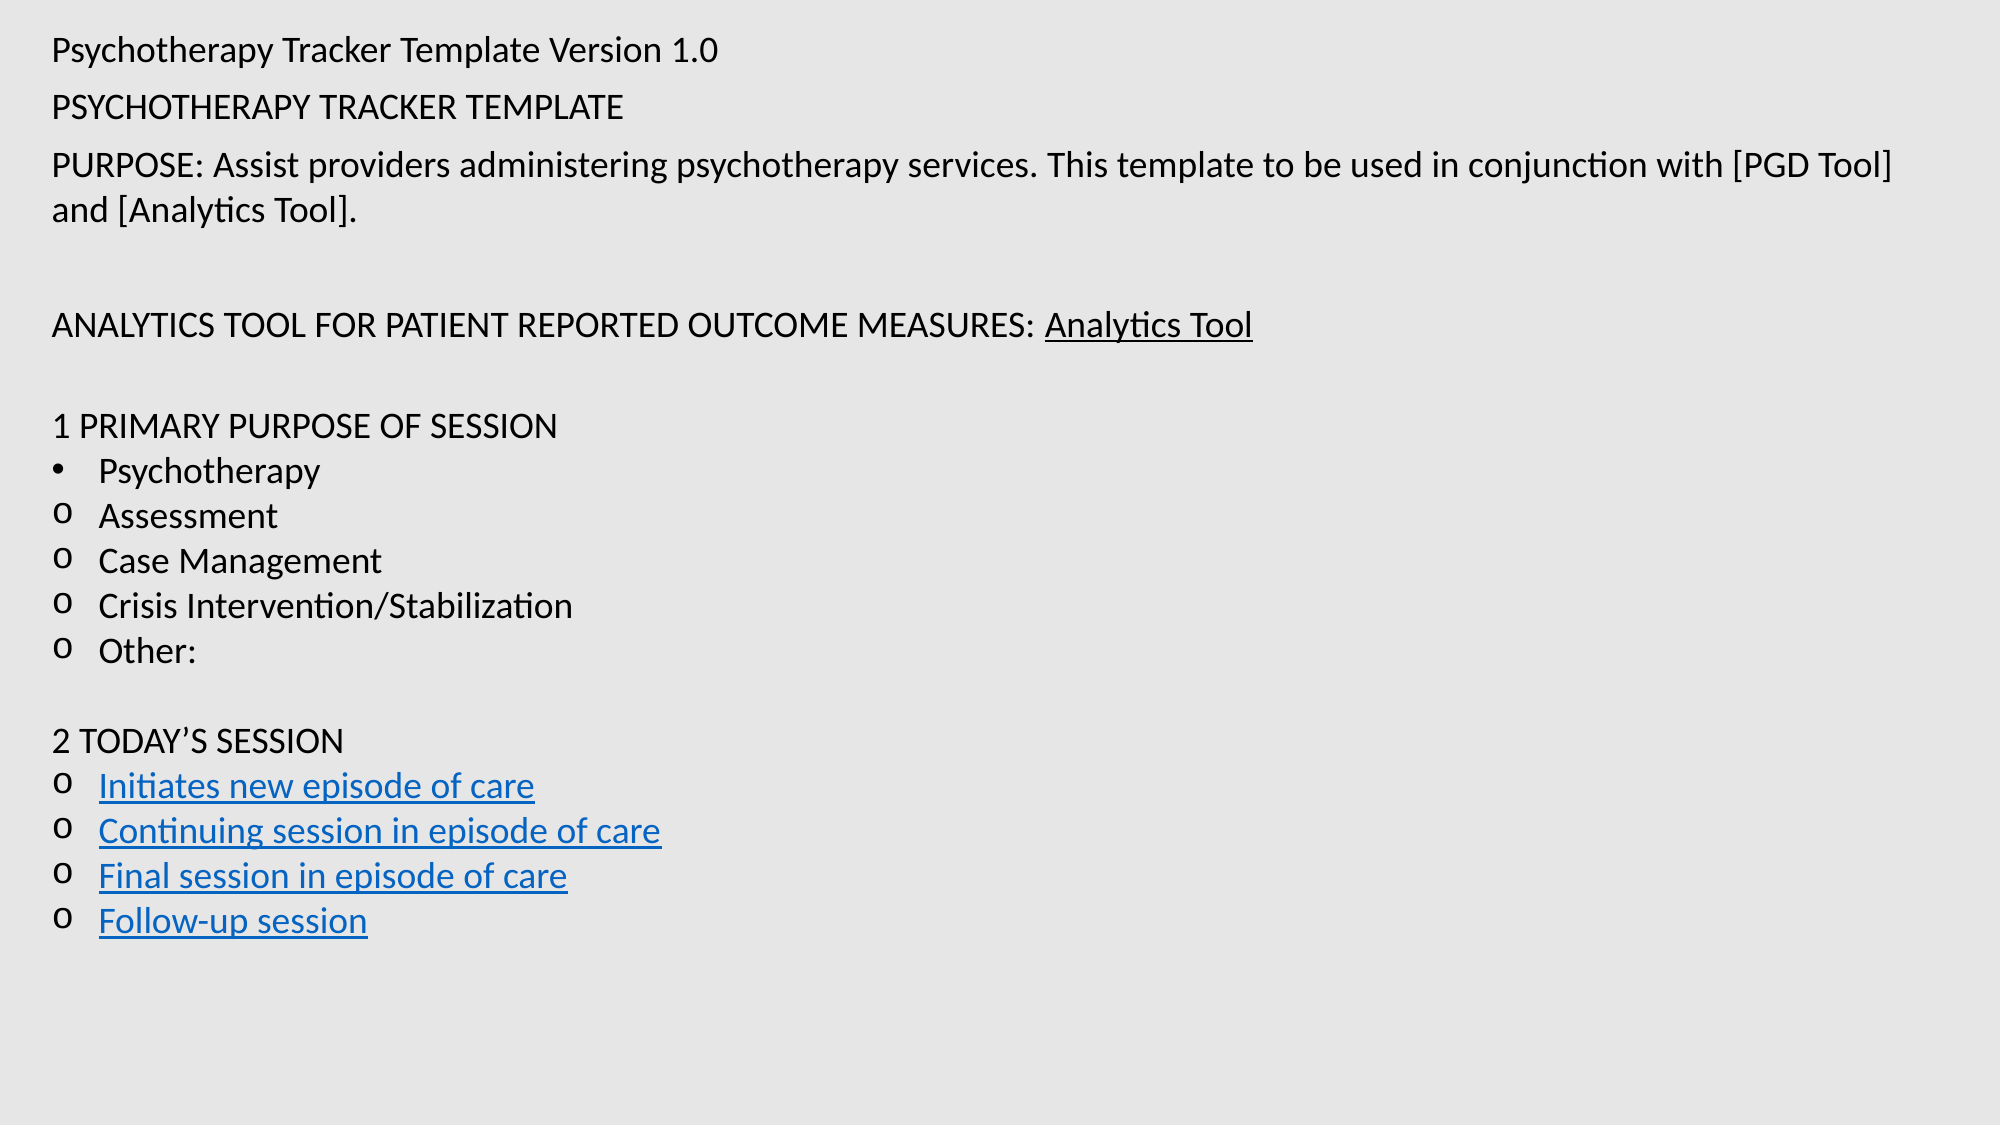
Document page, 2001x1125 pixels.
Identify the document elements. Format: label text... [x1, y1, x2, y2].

text_box 1 PRIMARY PURPOSE OF SESSION Psychotherapy Assessment Case Management Crisis Intervention/Stabilization Other: 2 TODAY’S SESSION Initiates new episode of care Continuing session in episode of care Final session in episode of care Follow-up session [36, 393, 1948, 949]
text_box Psychotherapy Tracker Template Version 1.0 PSYCHOTHERAPY TRACKER TEMPLATE PURPOSE: Assist providers administering psychotherapy services. This template to be used in conjunction with [PGD Tool] and [Analytics Tool]. ANALYTICS TOOL FOR PATIENT REPORTED OUTCOME MEASURES: Analytics Tool [36, 17, 1948, 353]
